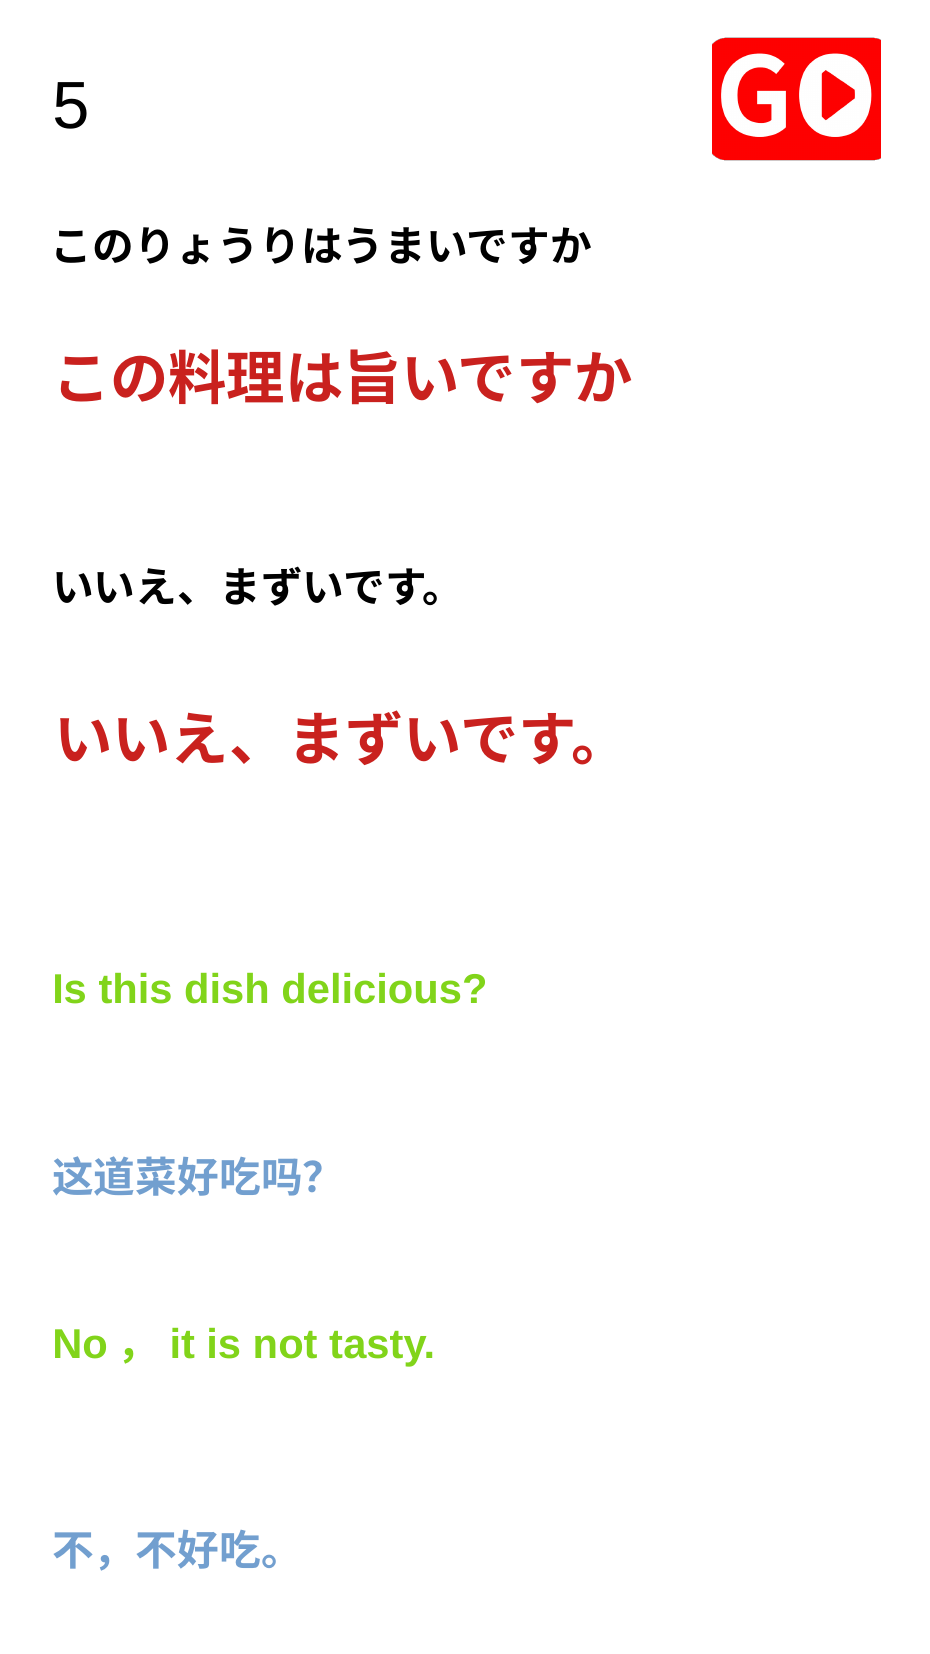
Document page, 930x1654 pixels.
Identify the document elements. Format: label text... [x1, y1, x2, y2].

text_box Is this dish delicious? [37, 913, 898, 1061]
text_box 不，不好吃。 [37, 1475, 898, 1623]
text_box No，it is not tasty. [37, 1268, 898, 1416]
text_box このりょうりはうまいですか [35, 171, 896, 319]
text_box この料理は旨いですか [37, 302, 898, 450]
text_box いいえ、まずいです。 [39, 663, 900, 811]
text_box いいえ、まずいです。 [37, 512, 898, 660]
picture [712, 37, 882, 162]
text_box 5 [37, 54, 450, 144]
text_box 这道菜好吃吗？ [37, 1102, 898, 1250]
